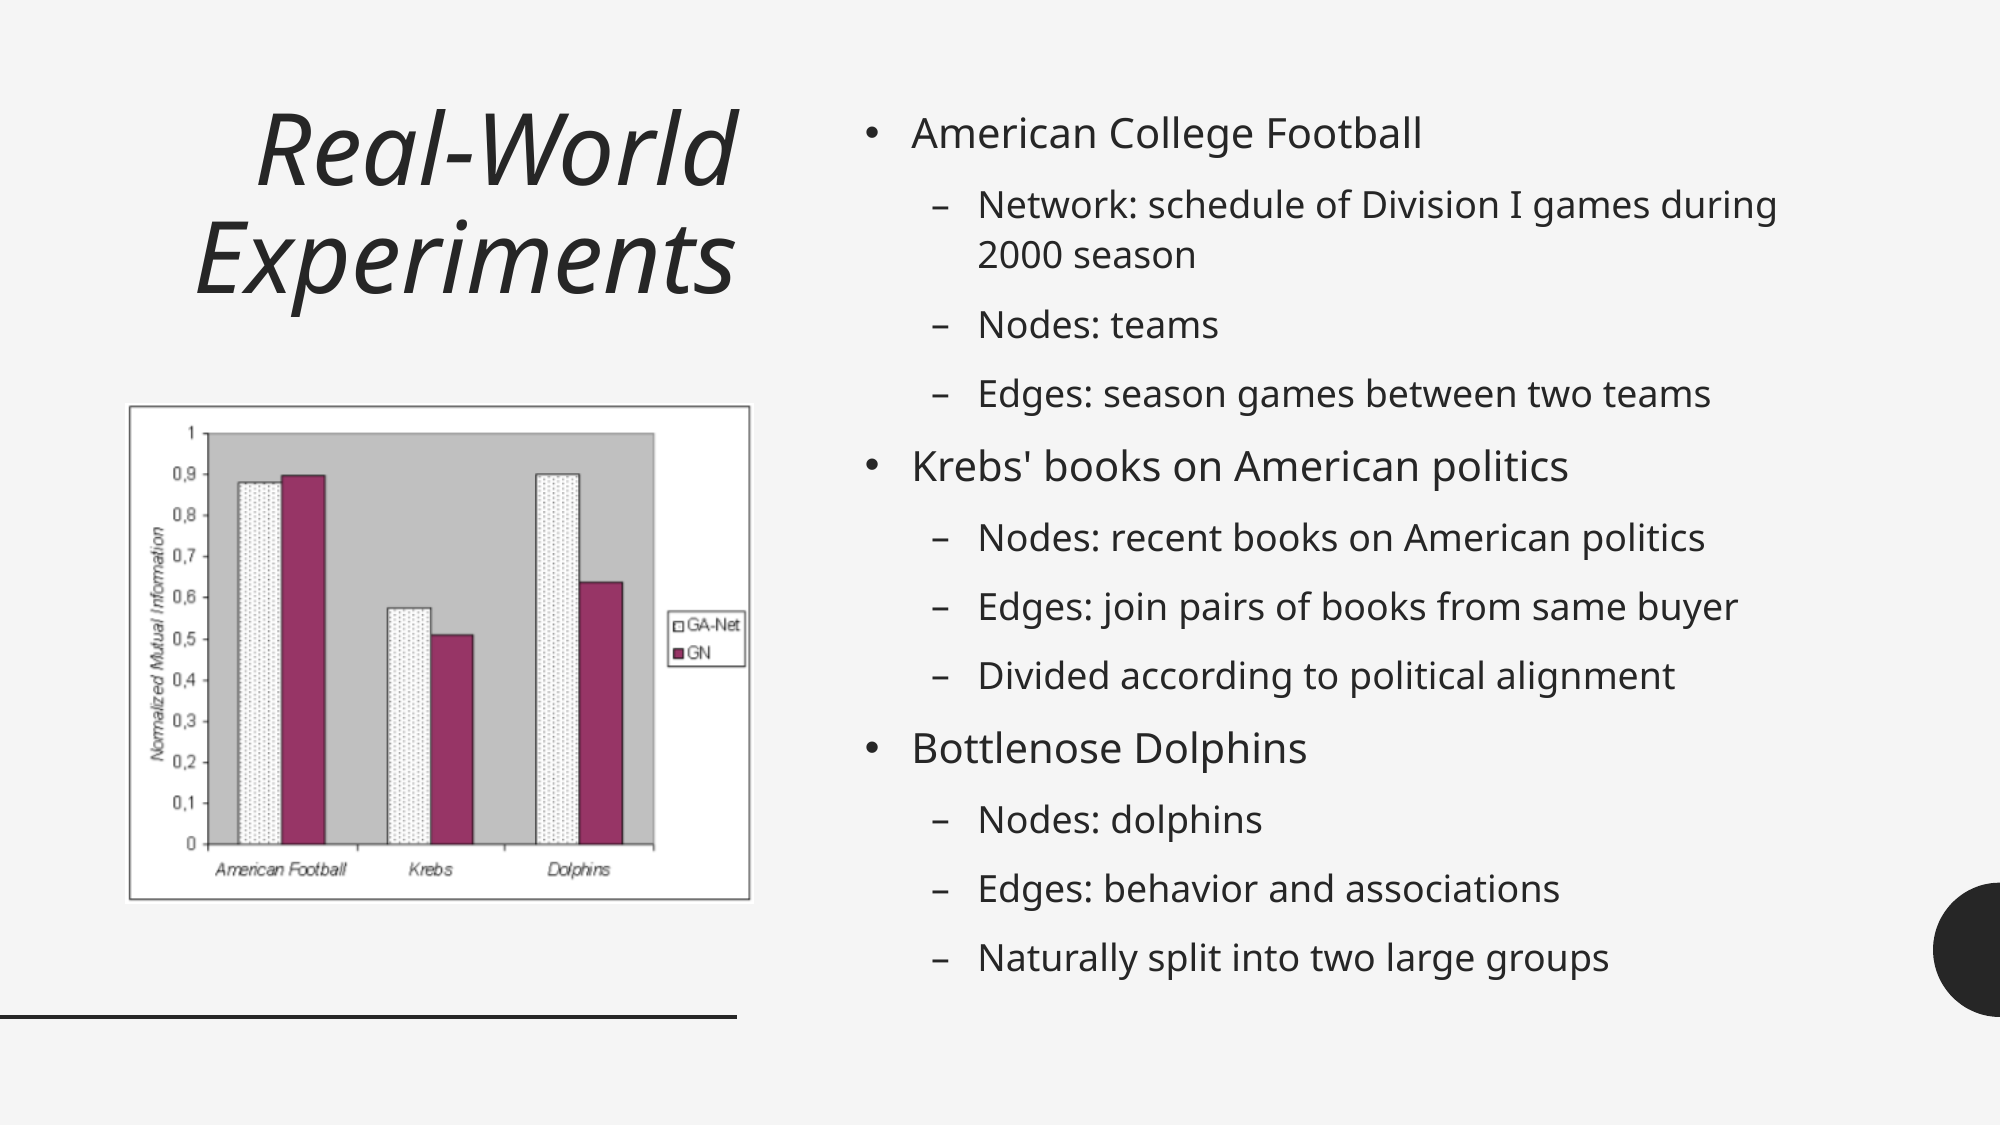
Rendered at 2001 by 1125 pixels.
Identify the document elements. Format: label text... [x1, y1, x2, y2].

list American College Football Network: schedule of Division I games during 2000 season Nodes: teams Edges: season games between two teams Krebs' books on American politics Nodes: recent books on American politics Edges: join pairs of books from same buyer Divided according to political alignment Bottlenose Dolphins Nodes: dolphins Edges: behavior and associations Naturally split into two large groups [849, 93, 1875, 1022]
title Real-World Experiments [125, 91, 754, 403]
picture [125, 403, 754, 904]
